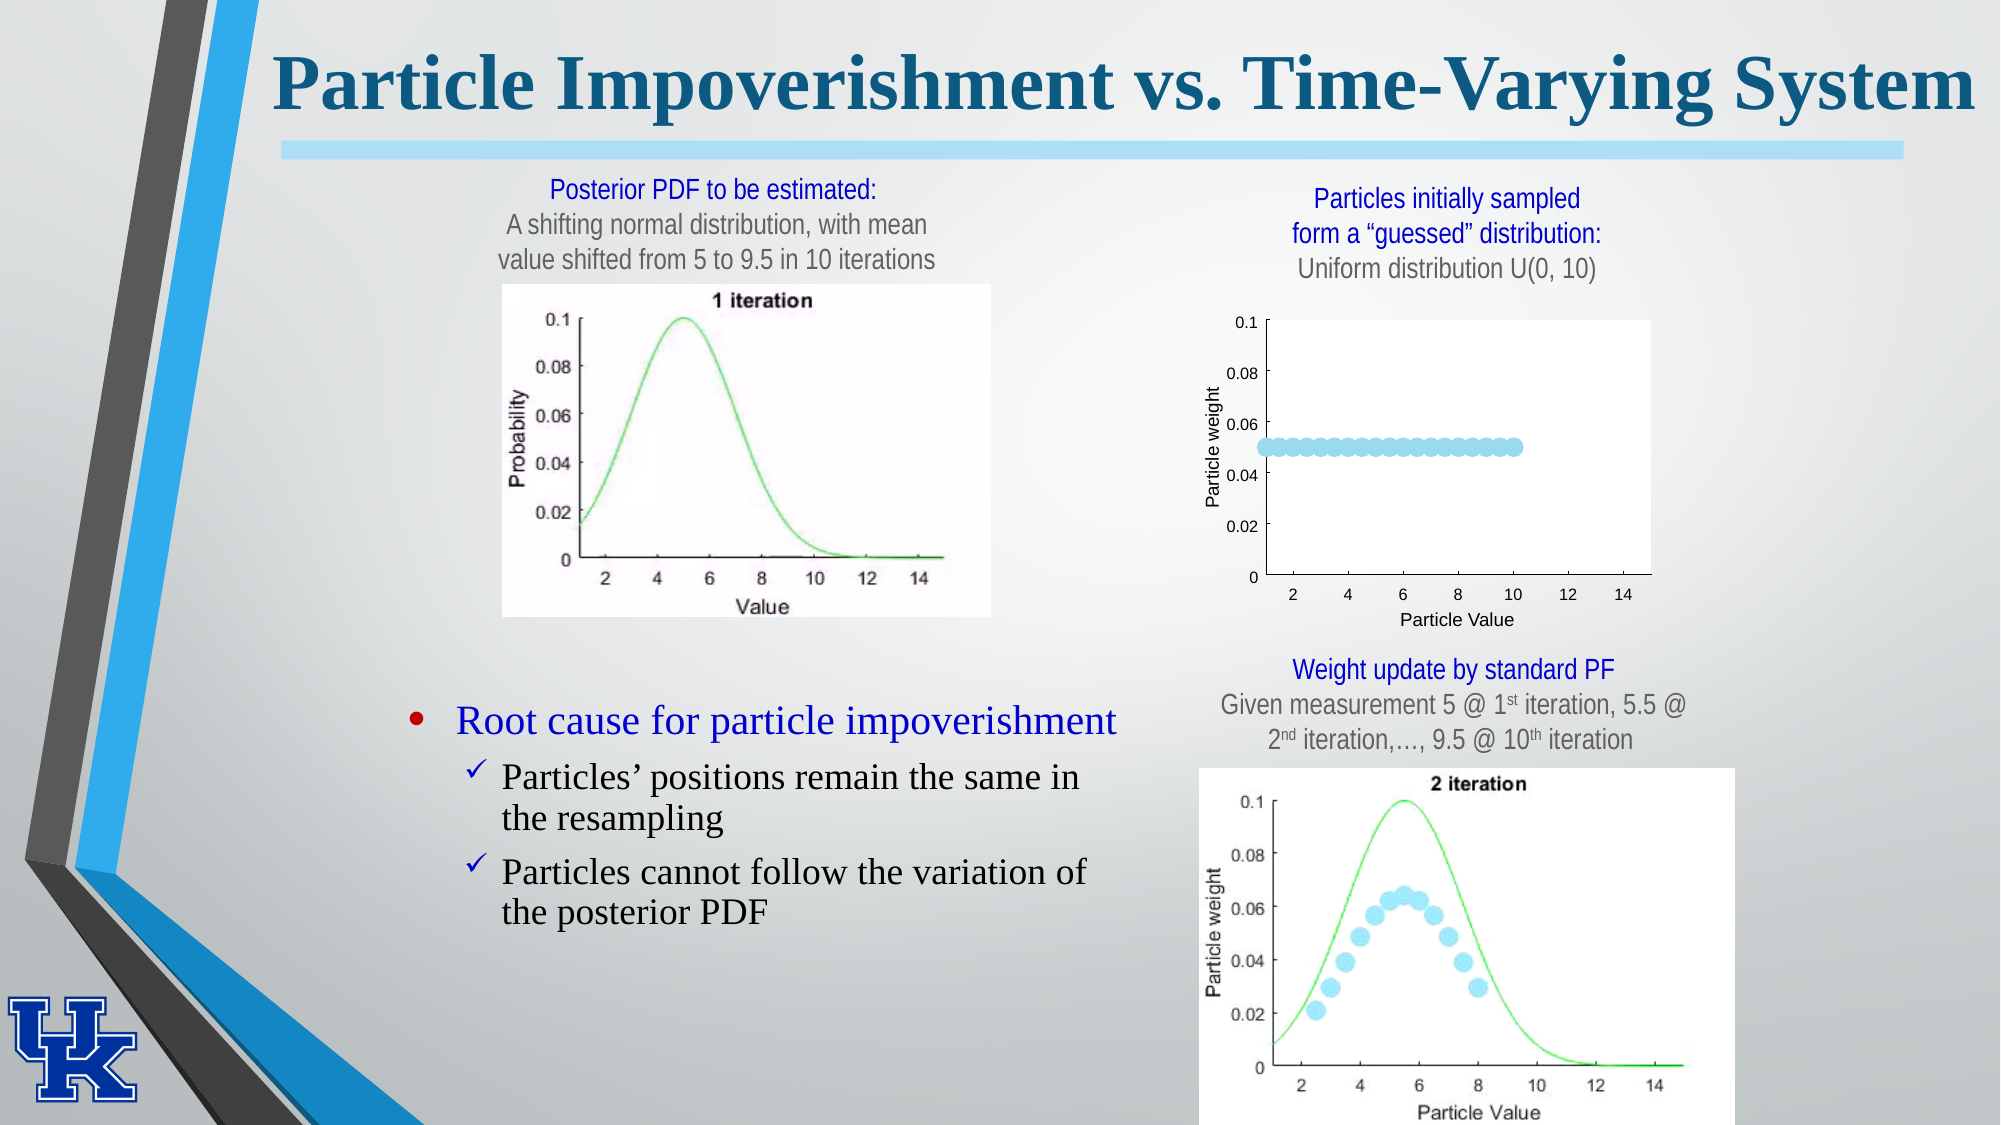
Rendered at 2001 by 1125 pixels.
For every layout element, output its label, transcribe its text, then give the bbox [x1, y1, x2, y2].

picture [7, 996, 138, 1103]
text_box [1198, 767, 1736, 1125]
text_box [500, 283, 992, 618]
picture [1196, 294, 1698, 630]
text_box Posterior PDF to be estimated: A shifting normal distribution, with mean value shifted from 5 to 9.5 in 10 iterations [480, 162, 954, 283]
title Particle Impoverishment vs. Time-Varying System [249, 13, 2000, 133]
text_box Root cause for particle impoverishment Particles’ positions remain the same in the resampling Particles cannot follow the variation of the posterior PDF [393, 691, 1141, 941]
text_box Weight update by standard PF Given measurement 5 @ 1st iteration, 5.5 @ 2nd iteration,…, 9.5 @ 10th iteration [1197, 642, 1712, 763]
text_box Particles initially sampled form a “guessed” distribution: Uniform distribution U(0, 10) [1276, 172, 1619, 292]
